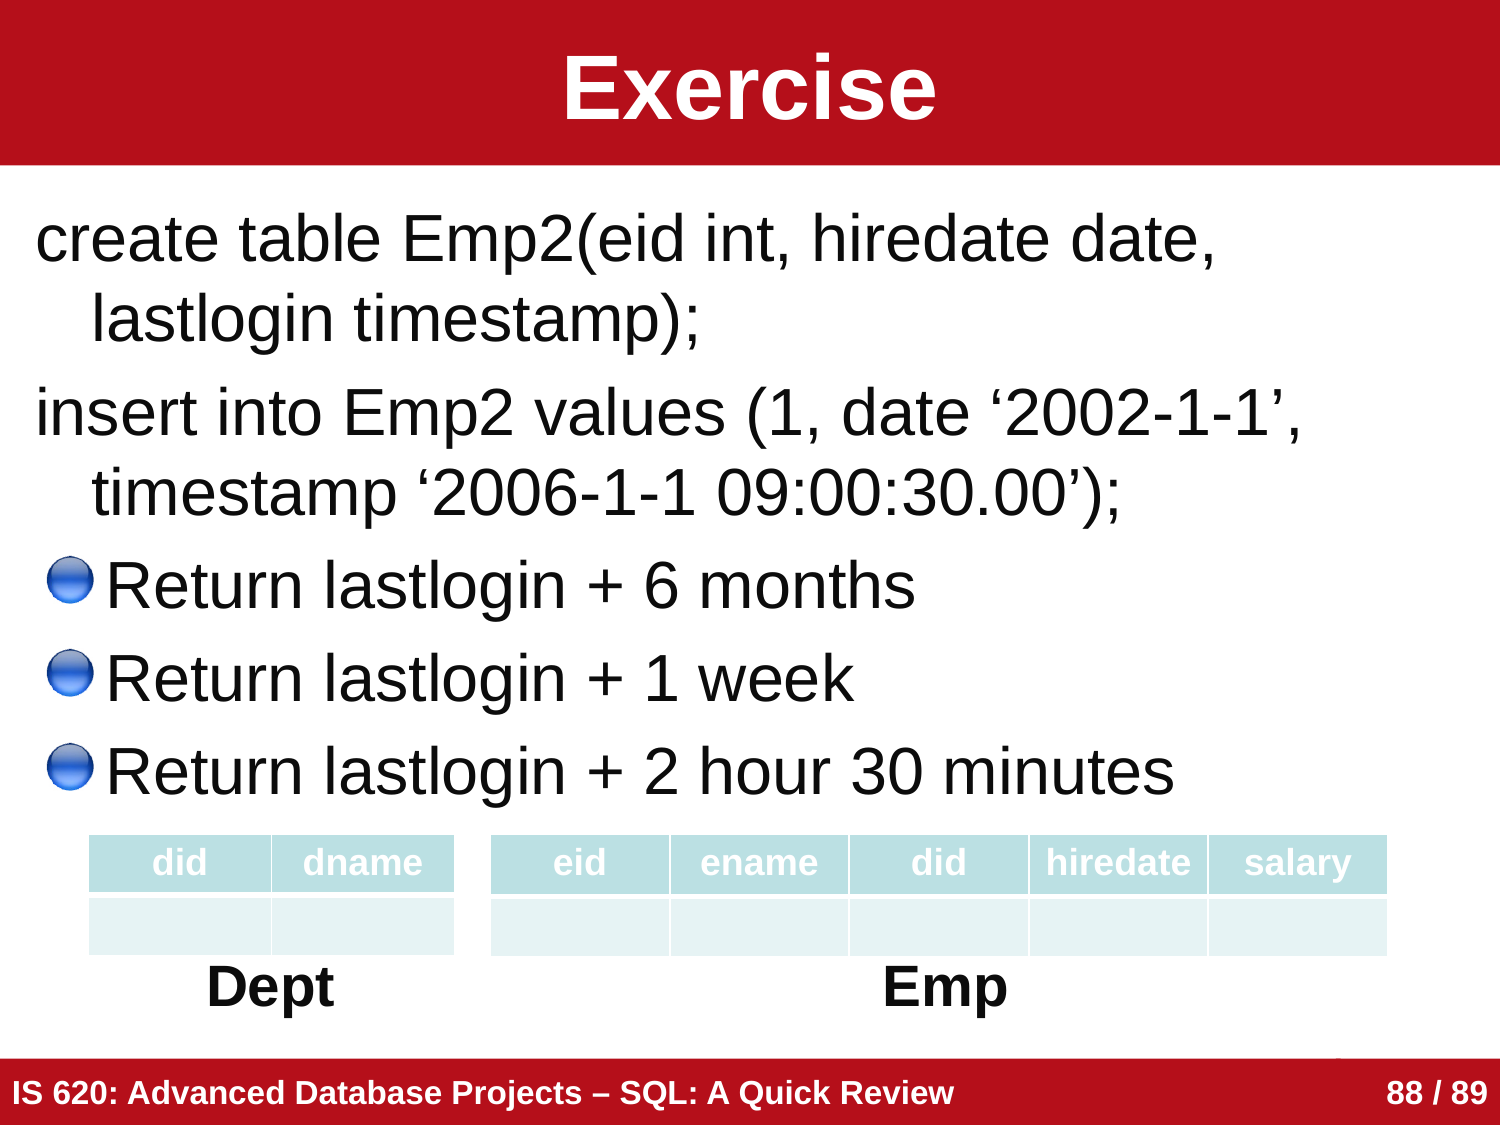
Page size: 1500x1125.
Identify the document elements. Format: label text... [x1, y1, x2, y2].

table_cell [272, 898, 454, 955]
title Exercise [0, 0, 1500, 166]
list create table Emp2(eid int, hiredate date, lastlogin timestamp); insert into Emp2 values (1, date ‘2002-1-1’, timestamp ‘2006-1-1 09:00:30.00’); Return lastlogin + 6 months Return lastlogin + 1 week Return lastlogin + 2 hour 30 minutes [23, 187, 1477, 1044]
table_header eid [491, 835, 669, 894]
picture [35, 733, 106, 804]
table_header ename [671, 835, 848, 894]
table_header salary [1209, 835, 1387, 894]
picture [35, 639, 106, 710]
table_header did [850, 835, 1028, 894]
picture [35, 546, 106, 617]
text_box Emp [871, 940, 1021, 1026]
text_box Dept [194, 940, 348, 1026]
table_header did [89, 835, 271, 892]
table_cell [671, 899, 848, 956]
table_cell [89, 898, 271, 955]
table_cell [1209, 899, 1387, 956]
table_cell [850, 899, 1028, 956]
table_header dname [272, 835, 454, 892]
table_cell [491, 899, 669, 956]
table_header hiredate [1030, 835, 1207, 894]
table_cell [1030, 899, 1207, 956]
